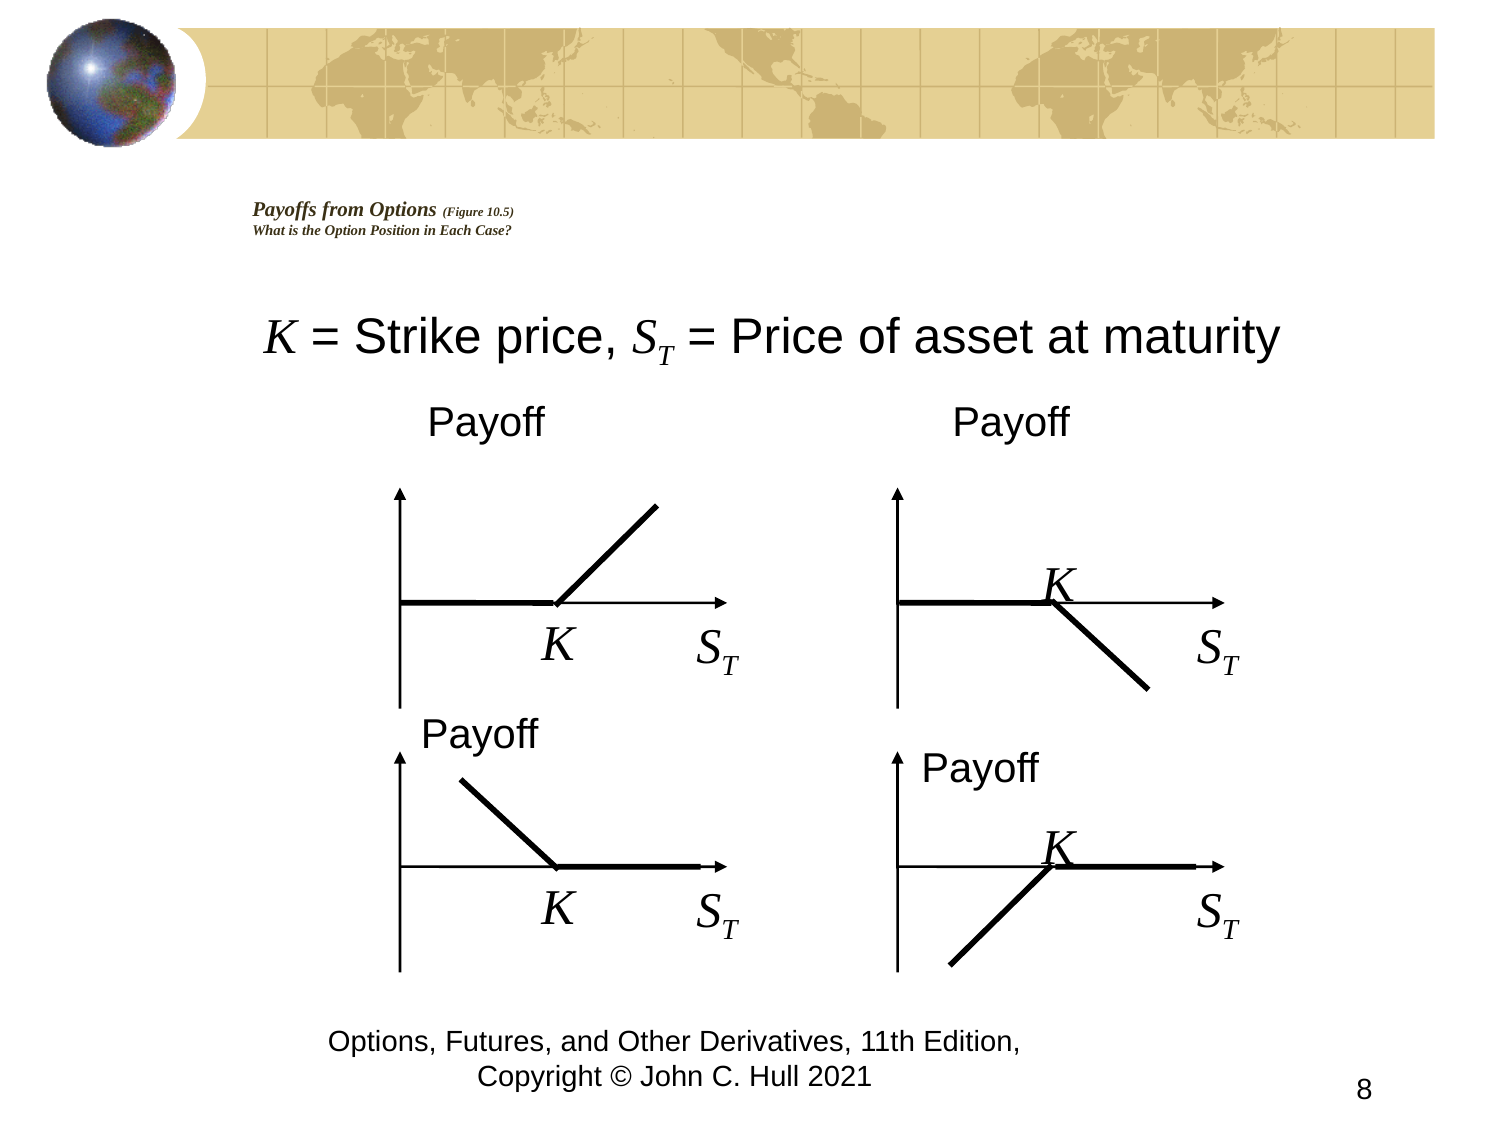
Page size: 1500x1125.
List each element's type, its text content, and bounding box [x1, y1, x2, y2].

text_box Payoff [937, 387, 1138, 453]
list K = Strike price, ST = Price of asset at maturity [200, 287, 1388, 900]
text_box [399, 487, 1250, 973]
picture [42, 14, 190, 151]
slide_number 8 [1074, 1037, 1388, 1113]
footer Options, Futures, and Other Derivatives, 11th Edition, Copyright © John C. Hull 2021 [262, 1024, 1088, 1101]
text_box Payoff [412, 387, 663, 453]
title Payoffs from Options (Figure 10.5) What is the Option Position in Each Case? [237, 187, 1388, 246]
